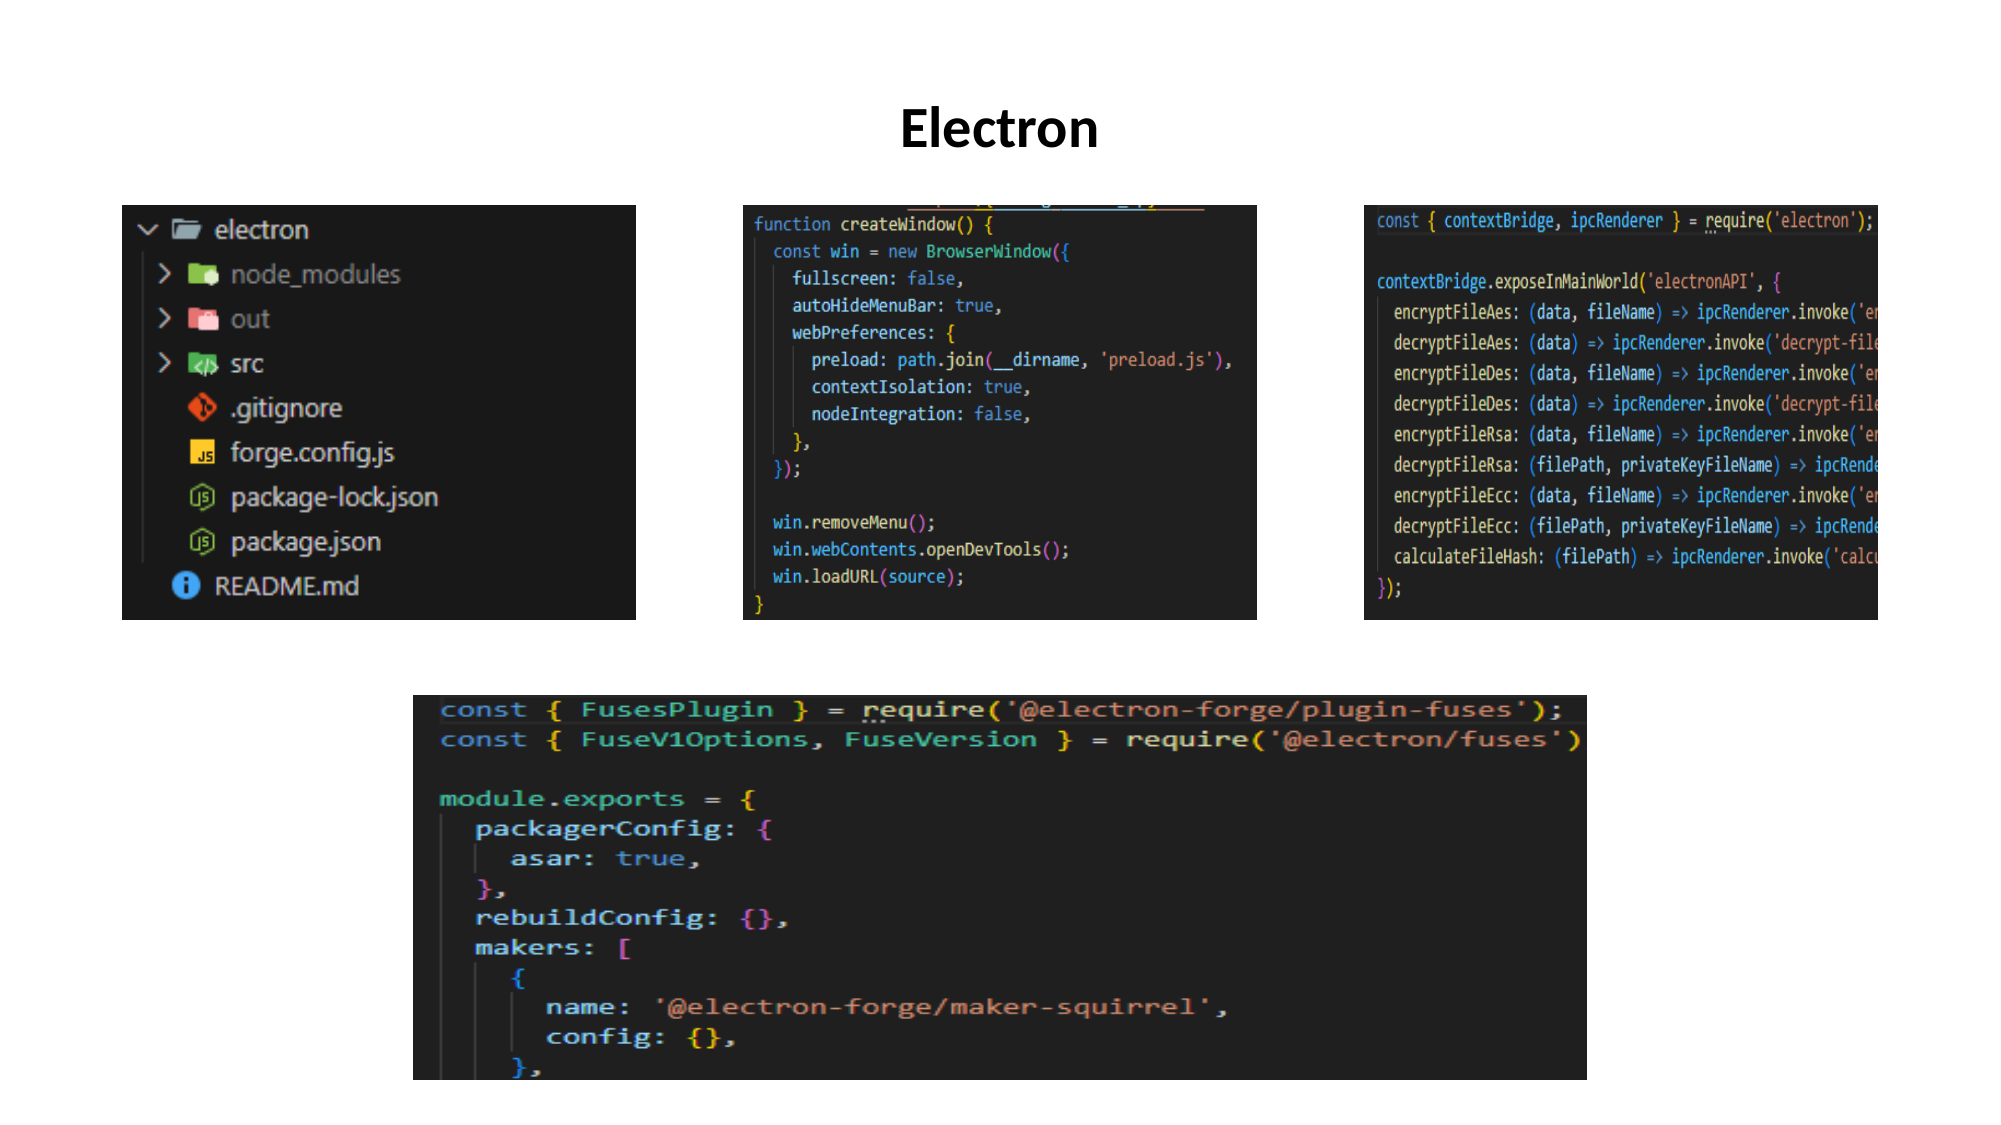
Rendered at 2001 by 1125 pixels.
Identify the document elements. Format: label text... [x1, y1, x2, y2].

picture [743, 205, 1257, 620]
picture [122, 205, 636, 620]
text_box Electron [885, 82, 1115, 167]
picture [1364, 205, 1878, 620]
picture [413, 695, 1587, 1080]
